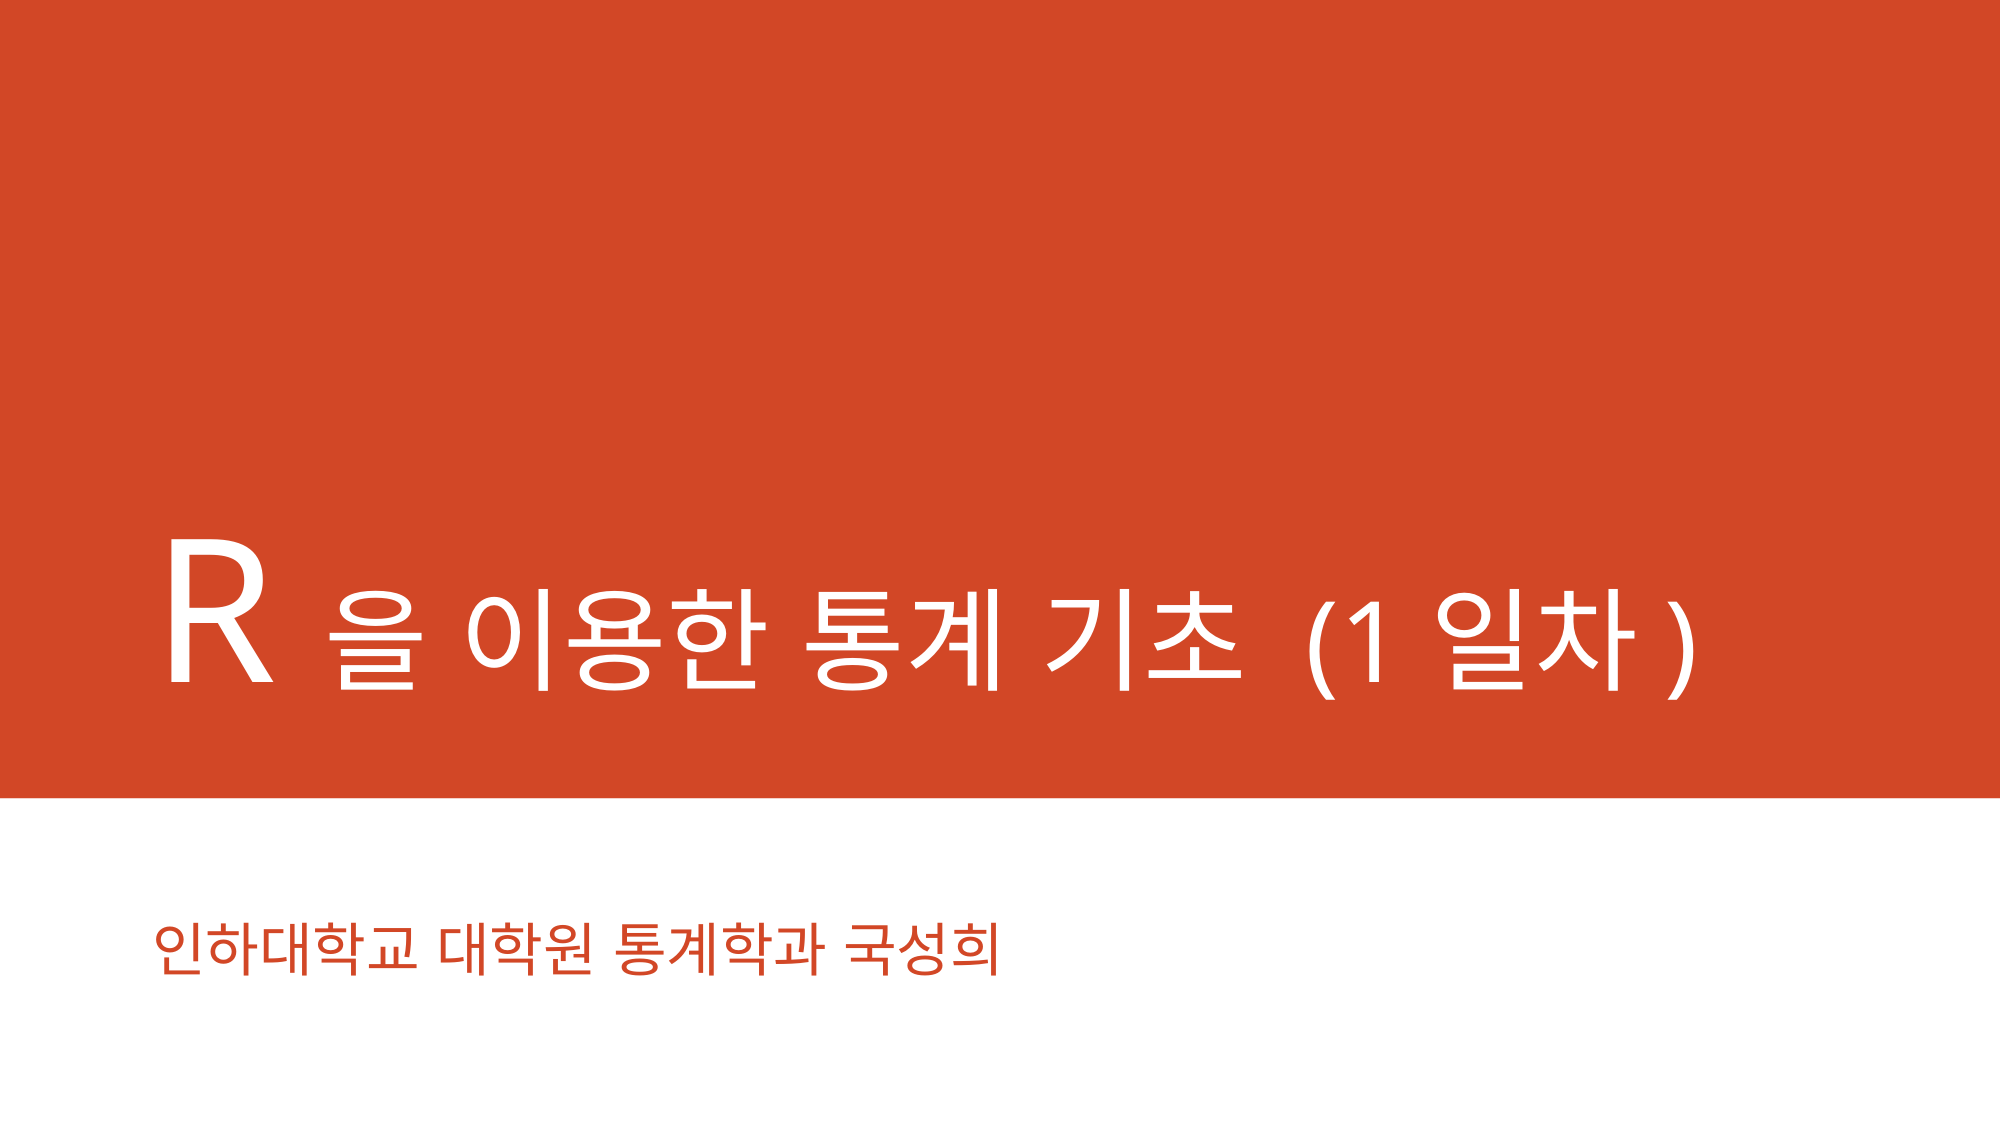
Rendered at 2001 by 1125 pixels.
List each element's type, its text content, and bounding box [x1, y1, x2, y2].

title R을 이용한 통계 기초 (1일차) [137, 338, 1863, 730]
subtitle 인하대학교 대학원 통계학과 국성희 [137, 870, 1385, 1058]
